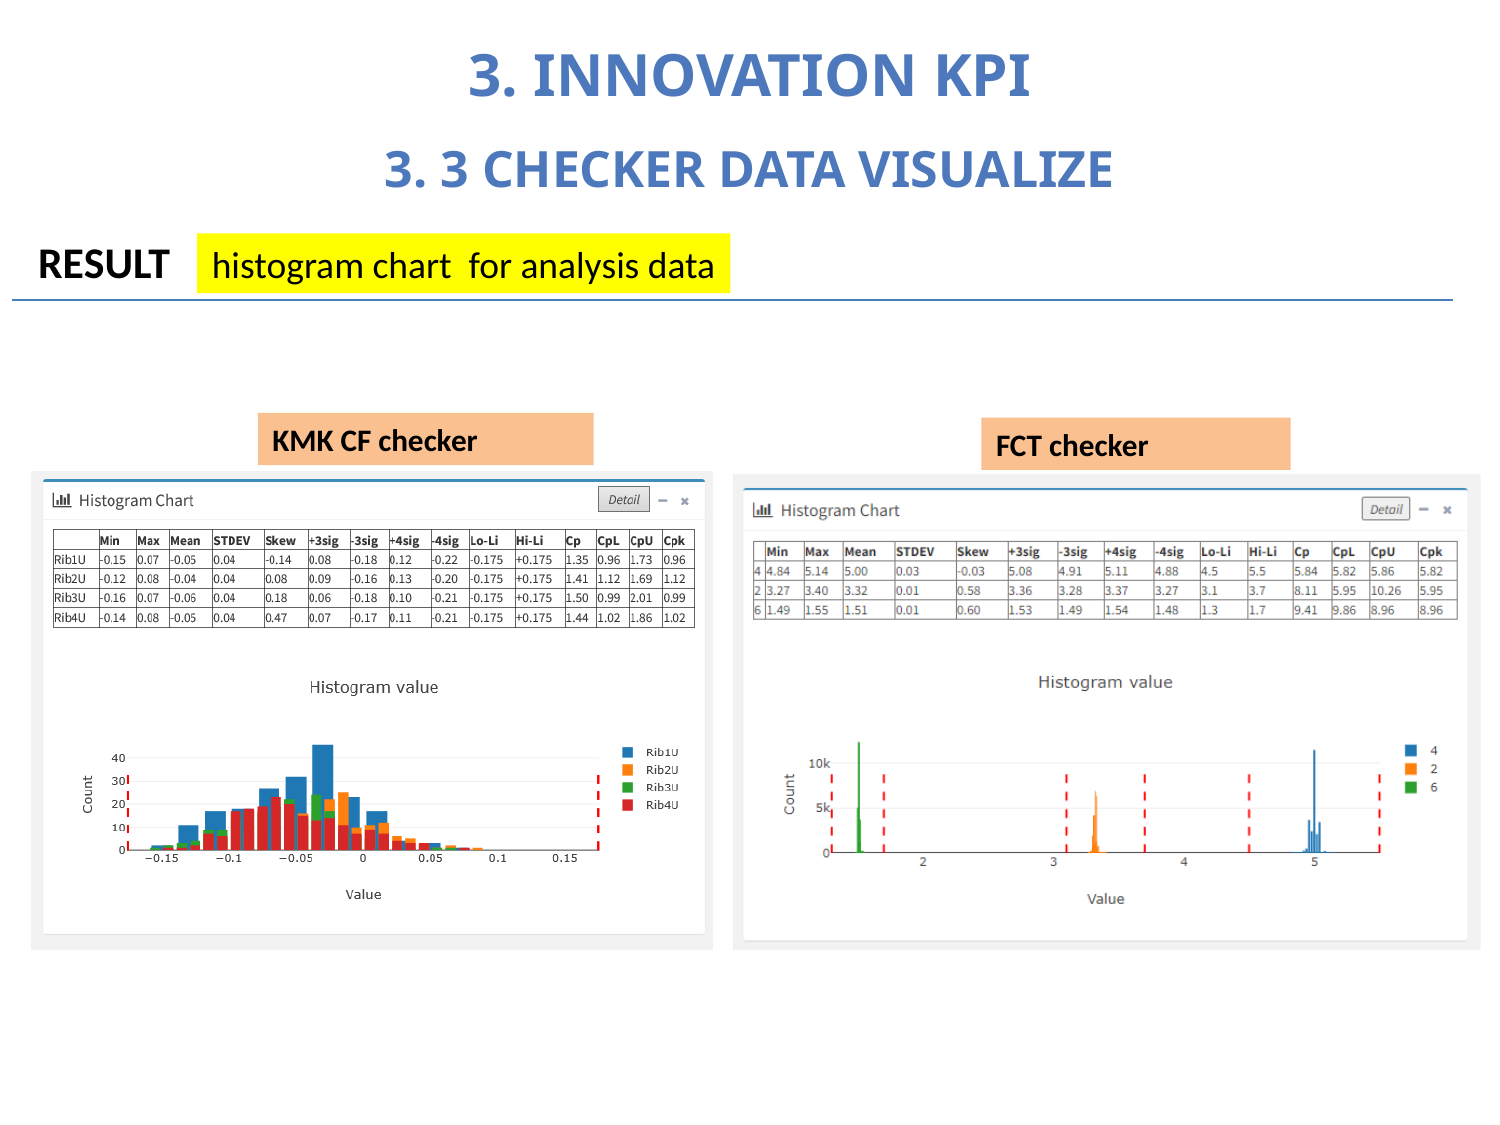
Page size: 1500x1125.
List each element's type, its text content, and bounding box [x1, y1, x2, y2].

text_box 3. Innovation KPI [0, 28, 1500, 117]
picture [732, 474, 1481, 951]
text_box histogram chart for analysis data [197, 233, 731, 294]
picture [31, 471, 713, 951]
text_box KMK CF checker [257, 412, 594, 466]
text_box RESULT [23, 226, 186, 295]
text_box 3. 3 Checker Data Visualize [0, 124, 1500, 212]
text_box FCT checker [981, 417, 1291, 470]
